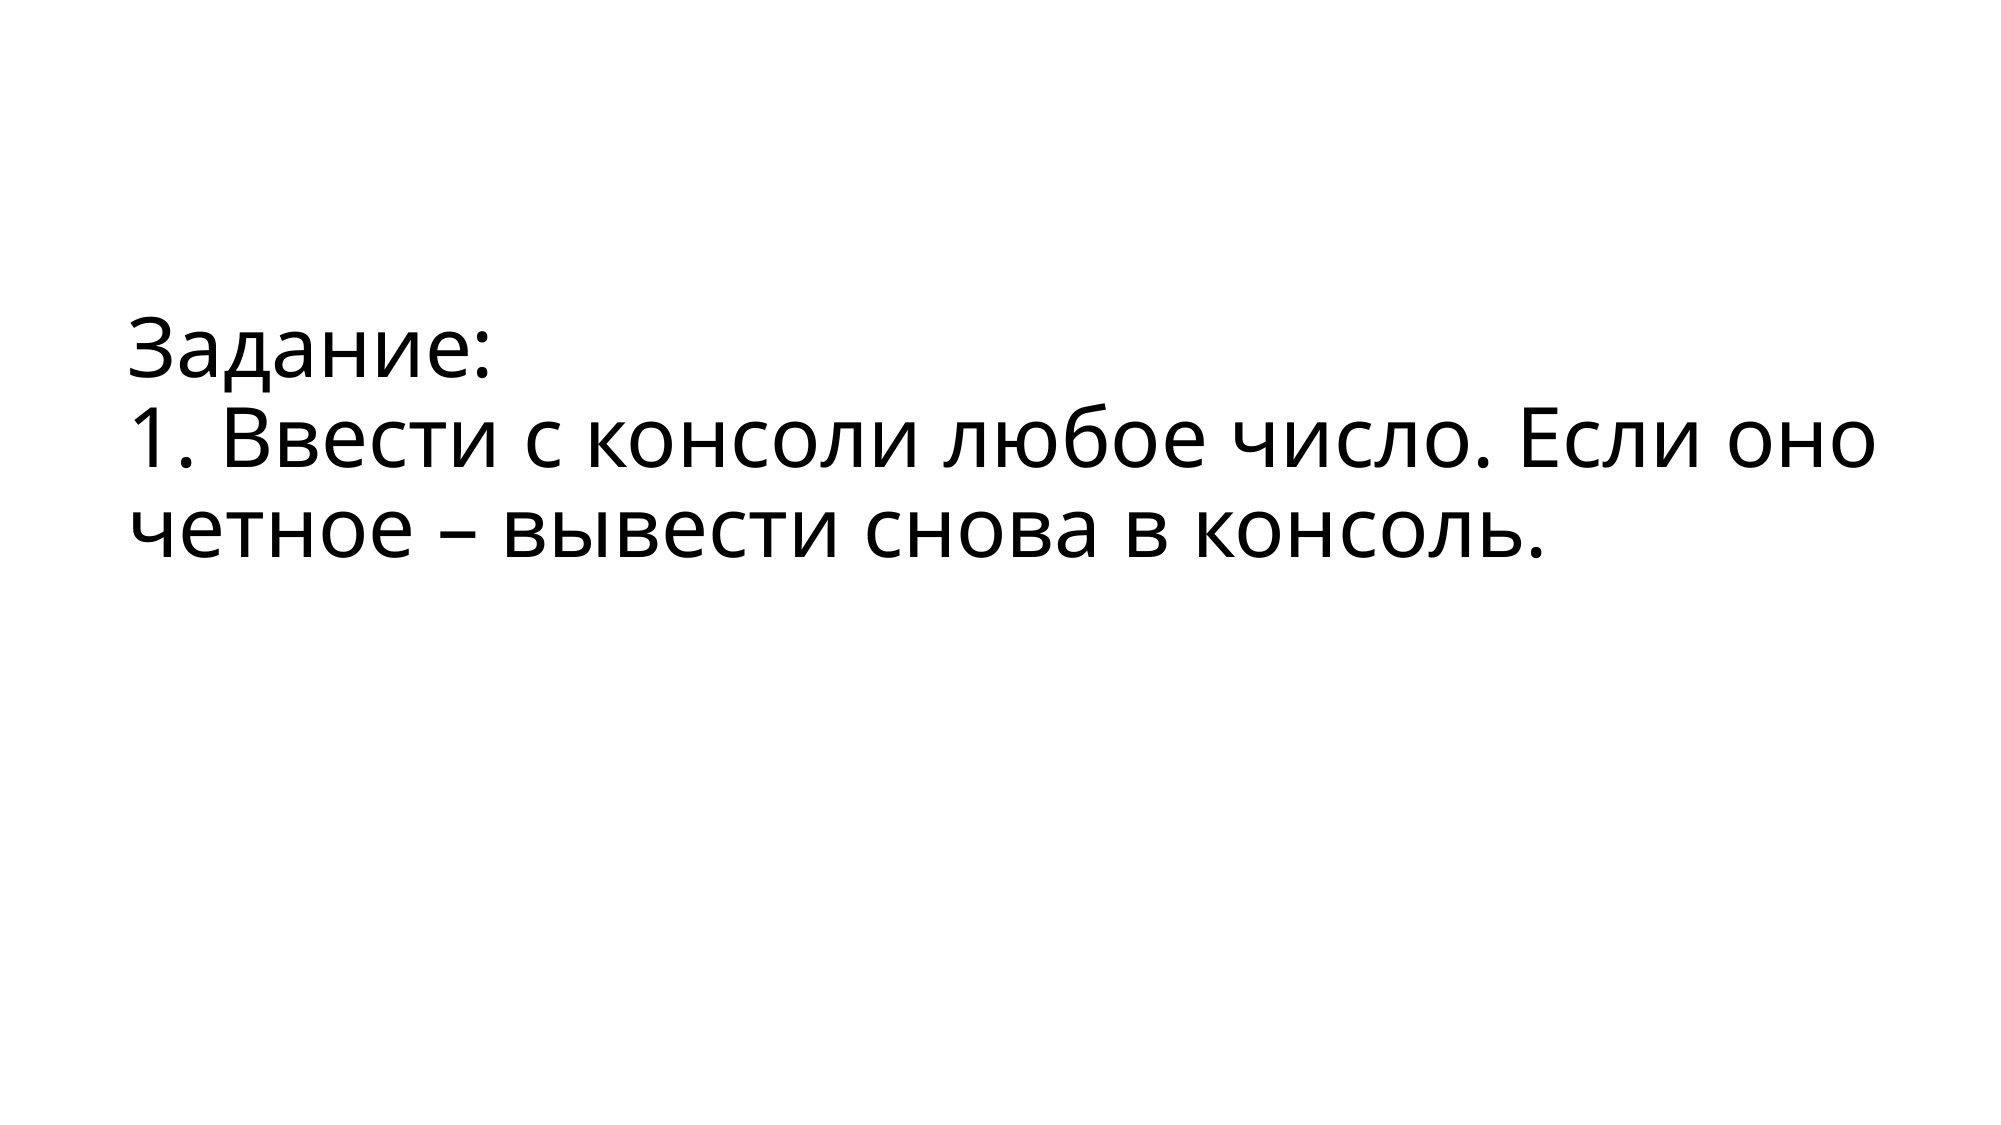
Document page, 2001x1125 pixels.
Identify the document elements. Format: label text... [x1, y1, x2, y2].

title Задание: 1. Ввести с консоли любое число. Если оно четное – вывести снова в консоль. [112, 90, 1938, 584]
